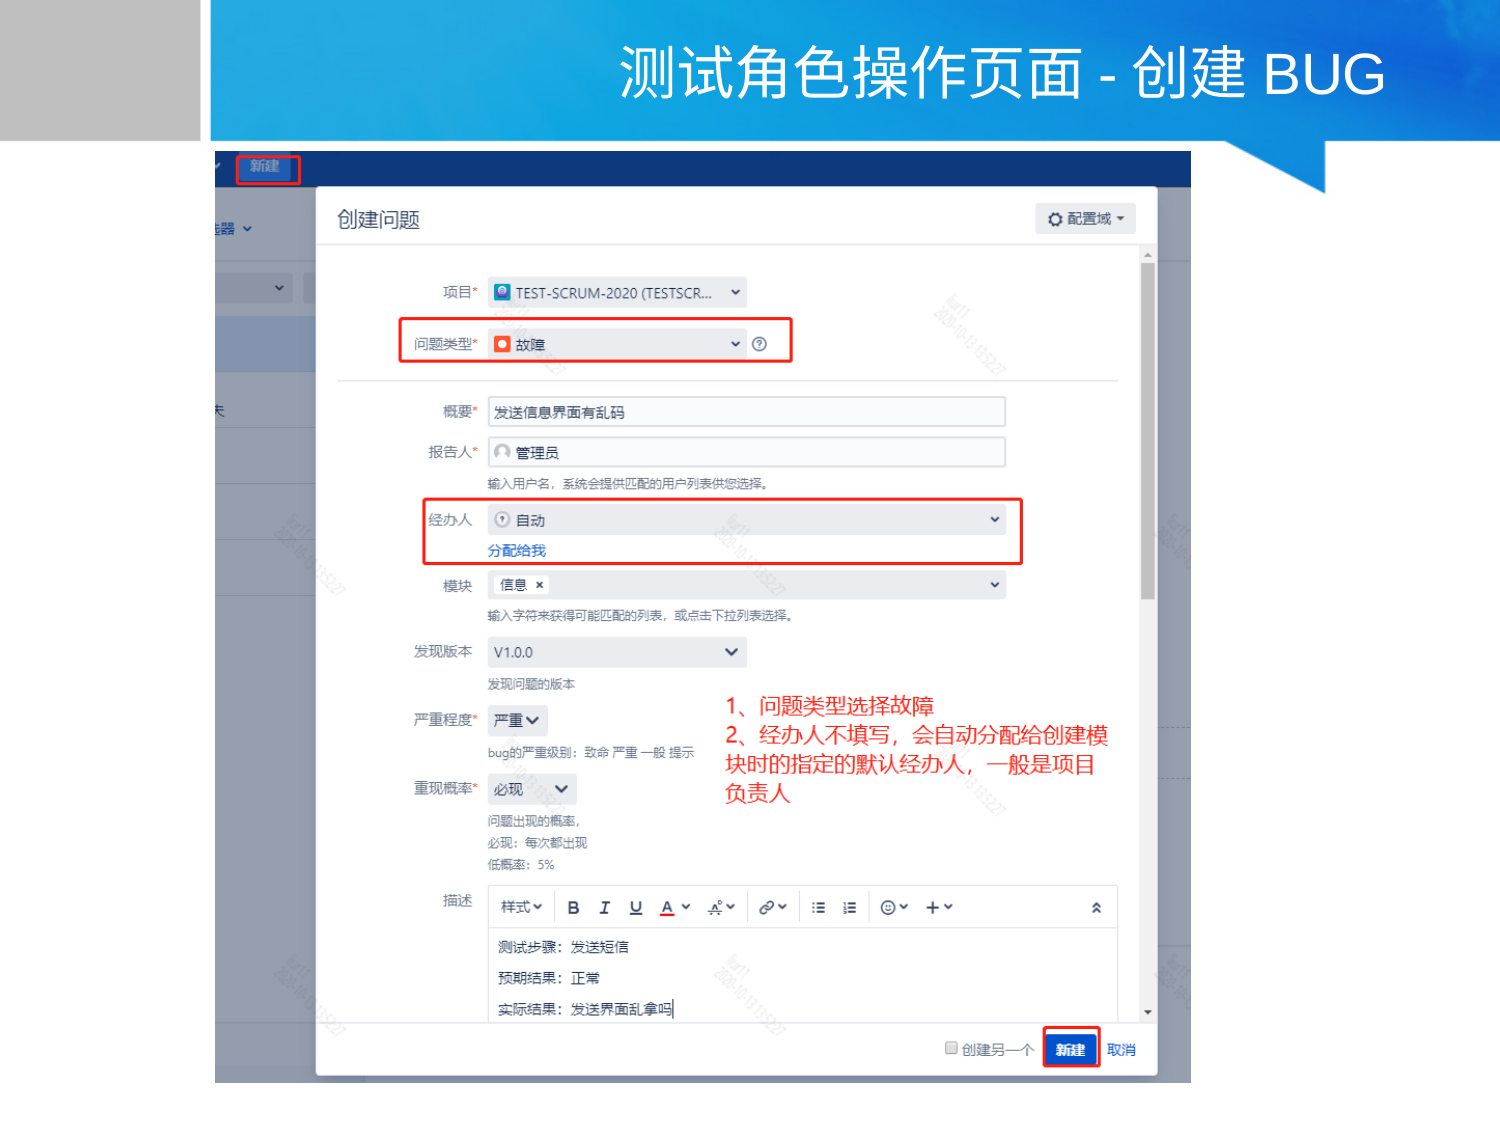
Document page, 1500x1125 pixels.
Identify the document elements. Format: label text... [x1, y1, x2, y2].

picture [0, 0, 1500, 1125]
title 测试角色操作页面-创建BUG [52, 30, 1404, 112]
